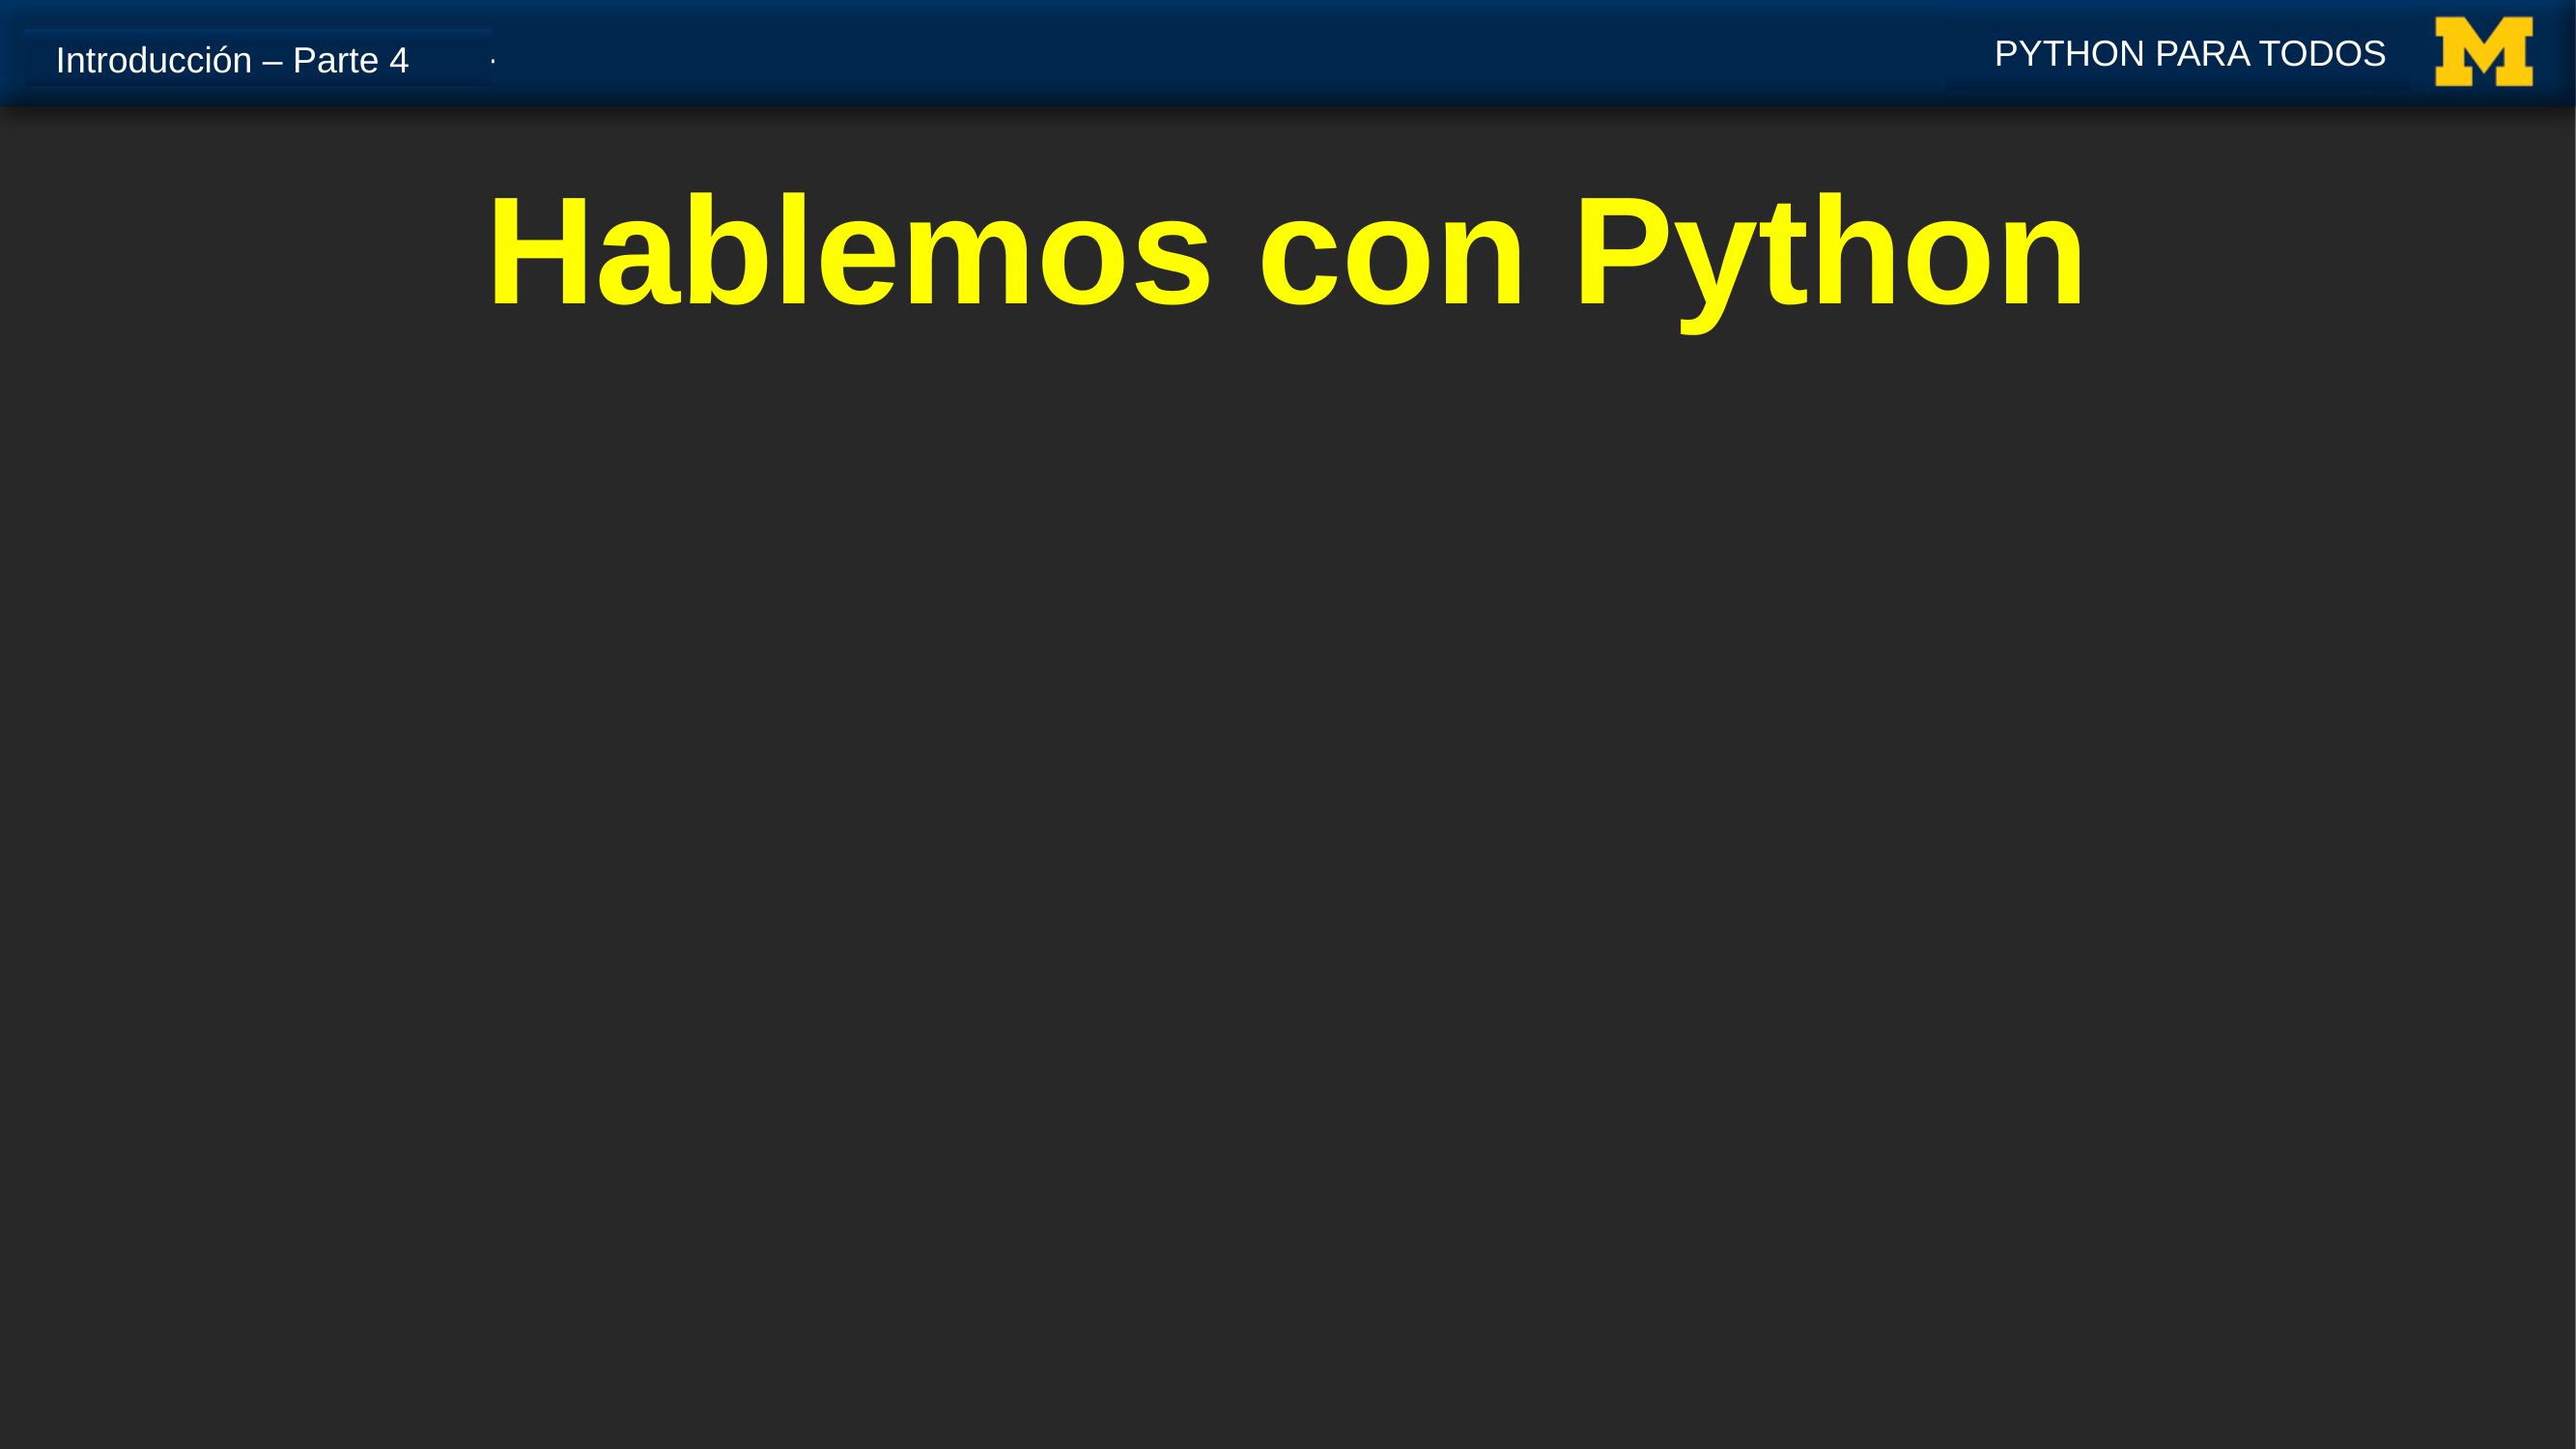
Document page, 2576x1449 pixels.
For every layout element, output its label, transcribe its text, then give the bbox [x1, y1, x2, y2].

title Hablemos con Python [99, 143, 2476, 342]
picture [0, 0, 2576, 1449]
